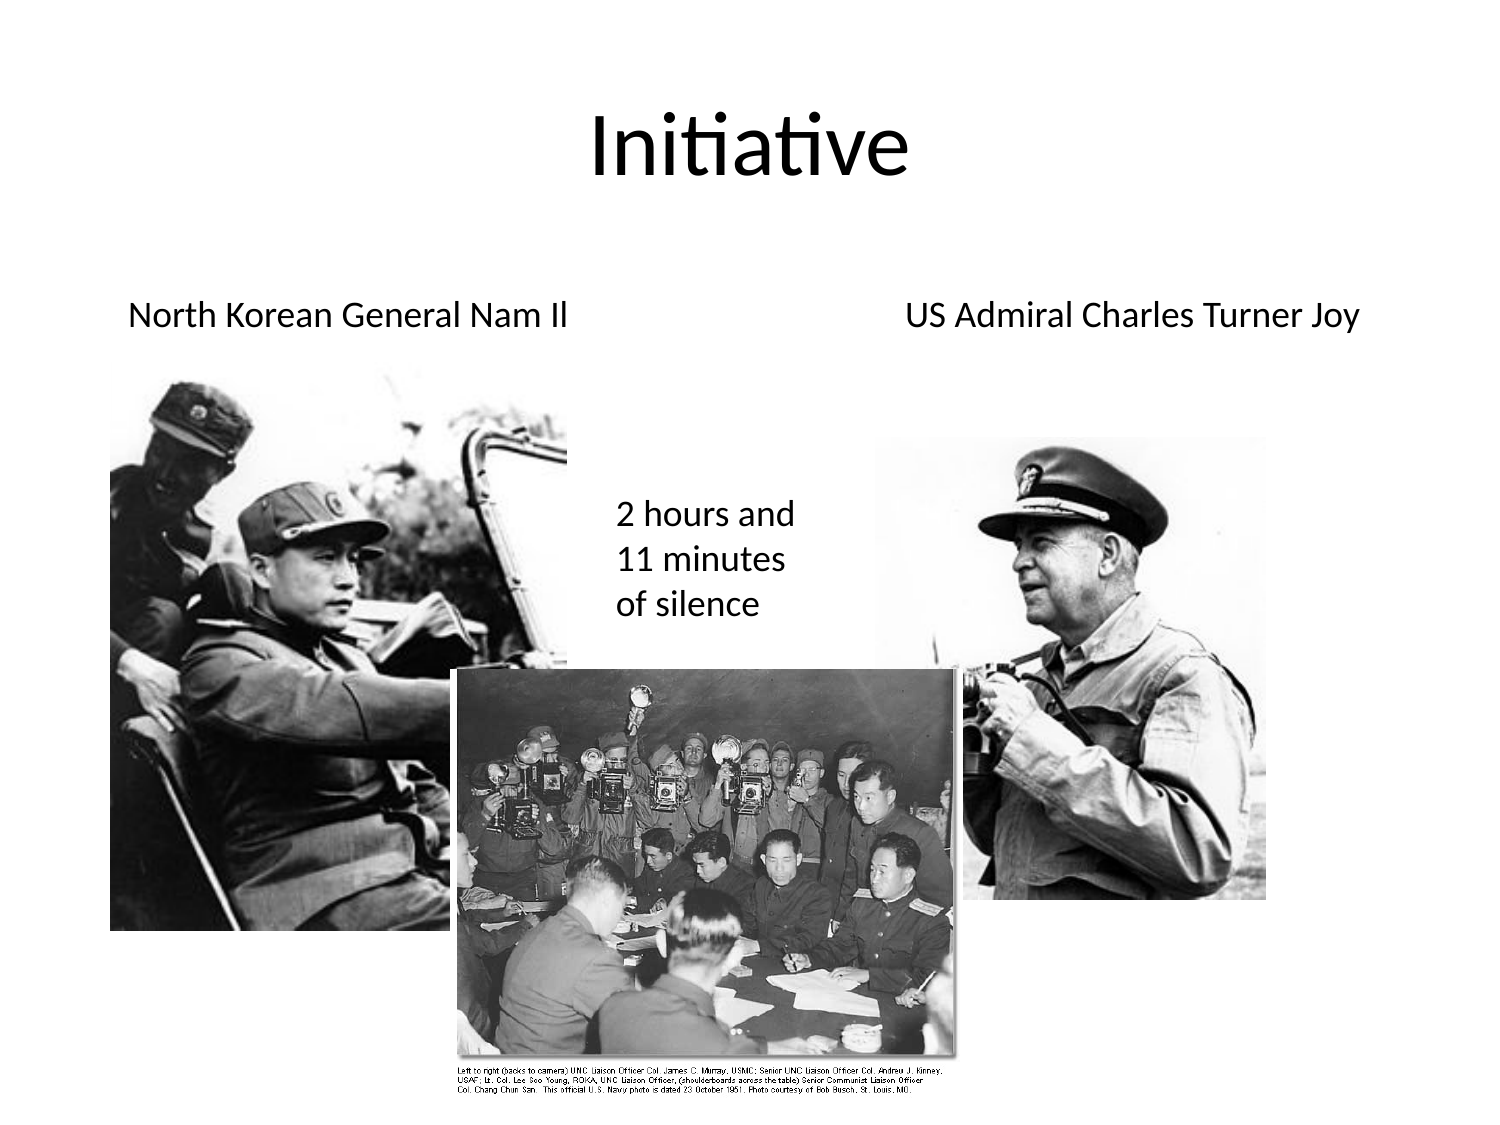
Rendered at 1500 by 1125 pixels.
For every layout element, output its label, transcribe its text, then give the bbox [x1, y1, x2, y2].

text_box North Korean General Nam Il [113, 282, 593, 342]
picture [110, 362, 1266, 1099]
text_box US Admiral Charles Turner Joy [890, 282, 1376, 342]
title Initiative [75, 45, 1425, 233]
text_box 2 hours and 11 minutes of silence [601, 481, 839, 632]
